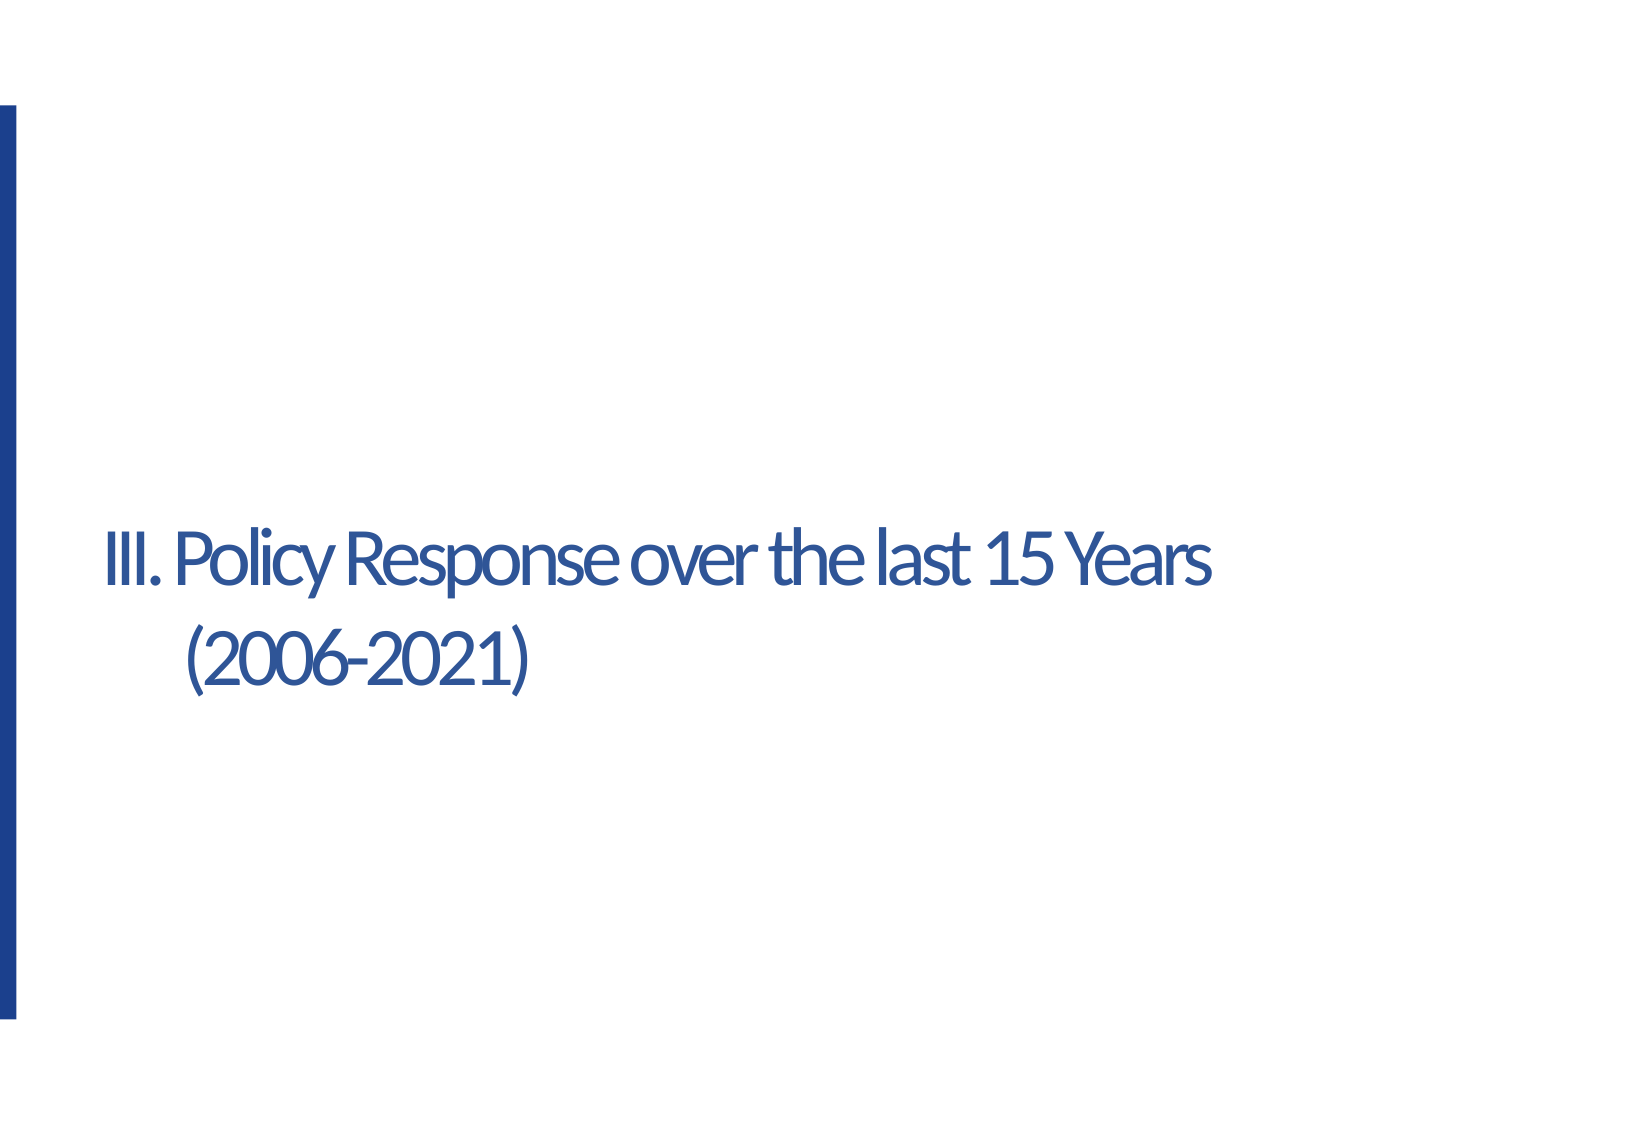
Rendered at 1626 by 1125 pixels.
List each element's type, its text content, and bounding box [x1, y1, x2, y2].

text_box III. Policy Response over the last 15 Years (2006-2021) [95, 494, 1549, 810]
text_box [0, 105, 17, 1020]
